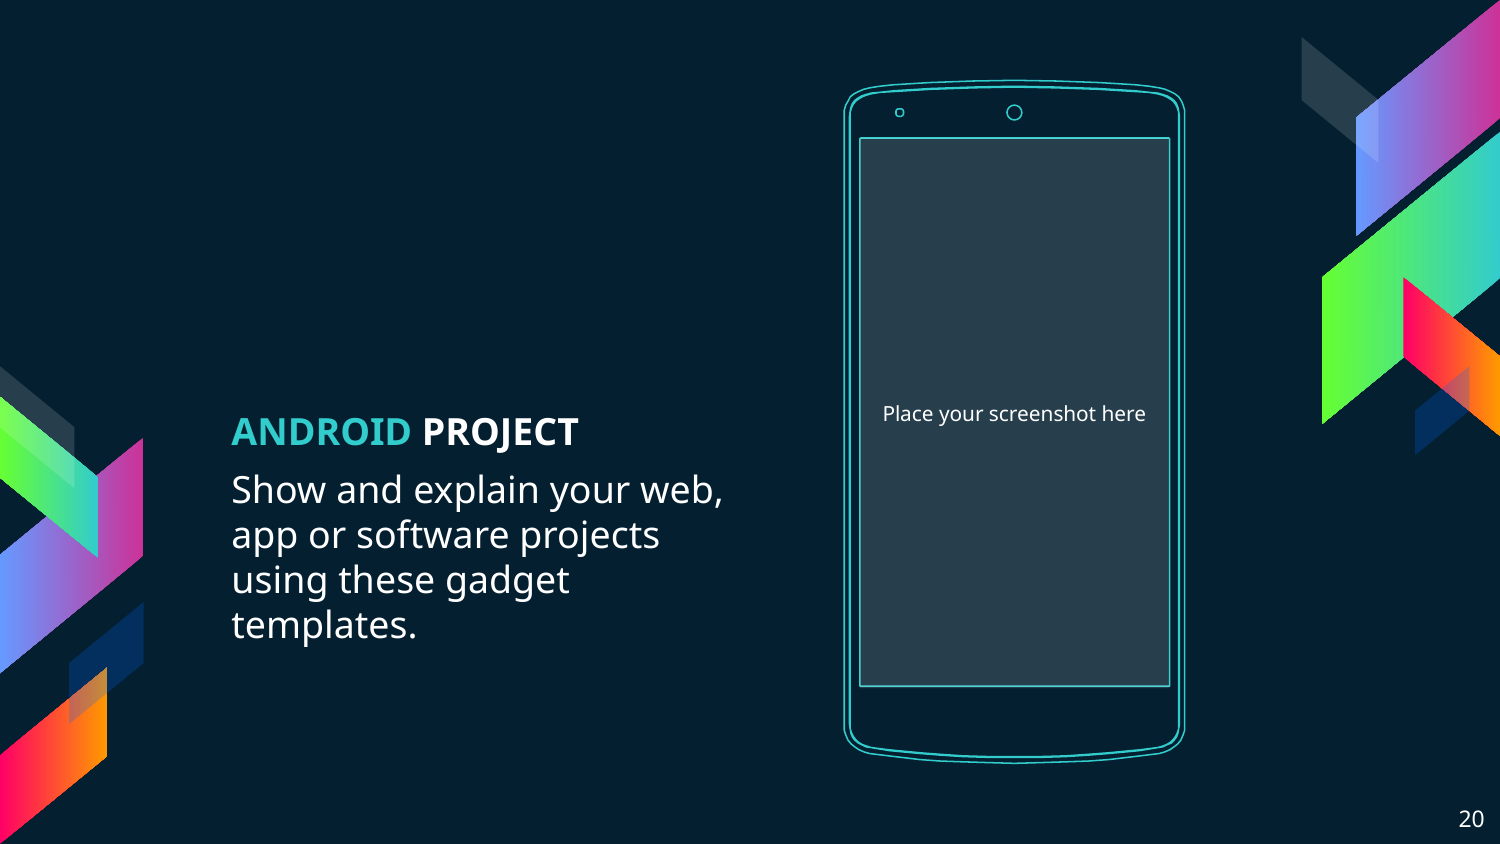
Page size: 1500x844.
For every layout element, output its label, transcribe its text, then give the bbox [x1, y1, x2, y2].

text_box [844, 80, 1185, 764]
text_box Place your screenshot here [859, 137, 1170, 689]
slide_number 20 [1403, 789, 1500, 844]
list ANDROID PROJECT Show and explain your web, app or software projects using these gadget templates. [216, 110, 748, 661]
